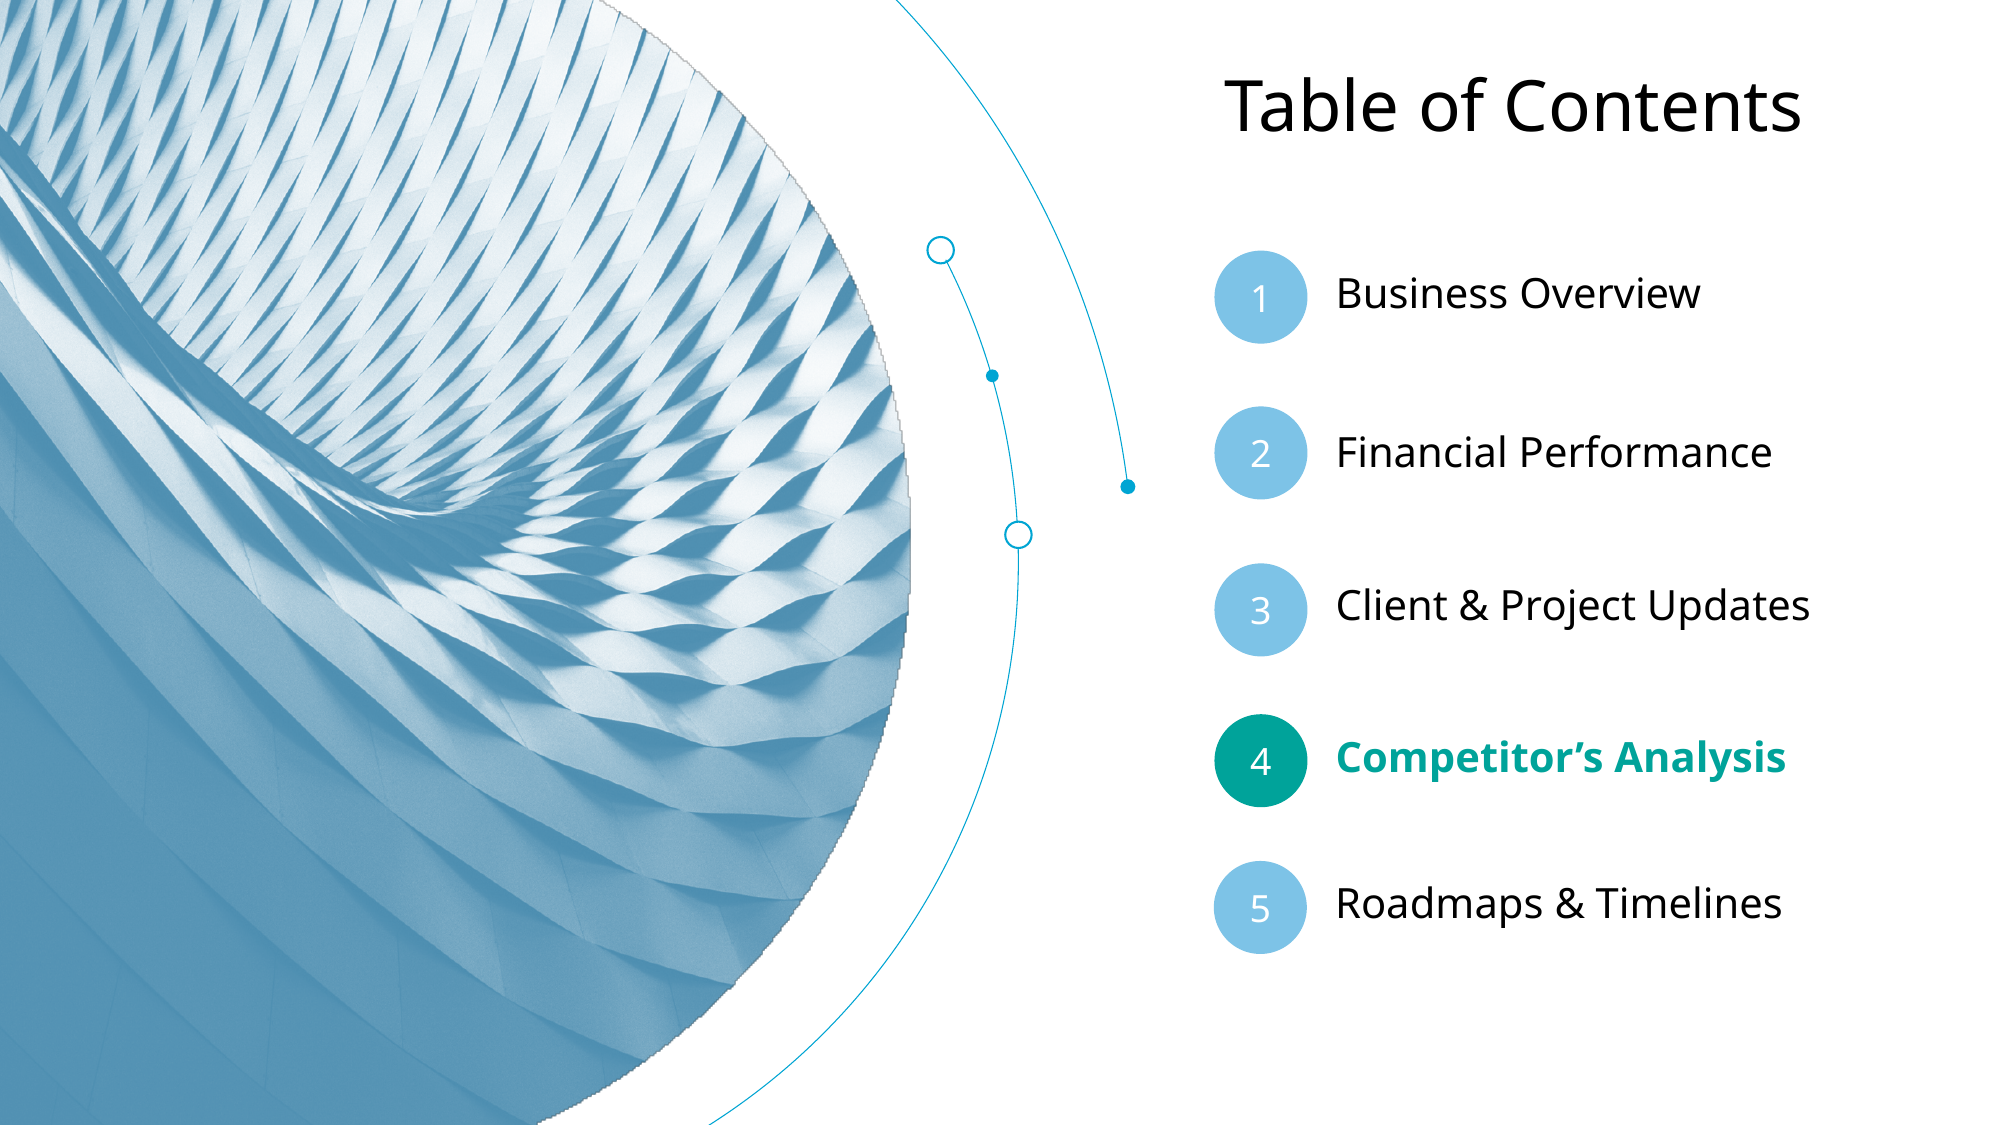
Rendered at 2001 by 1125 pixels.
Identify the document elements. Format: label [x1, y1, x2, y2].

picture [1135, 0, 2001, 1125]
text_box [0, 0, 1032, 1125]
text_box [1032, 0, 1135, 1125]
